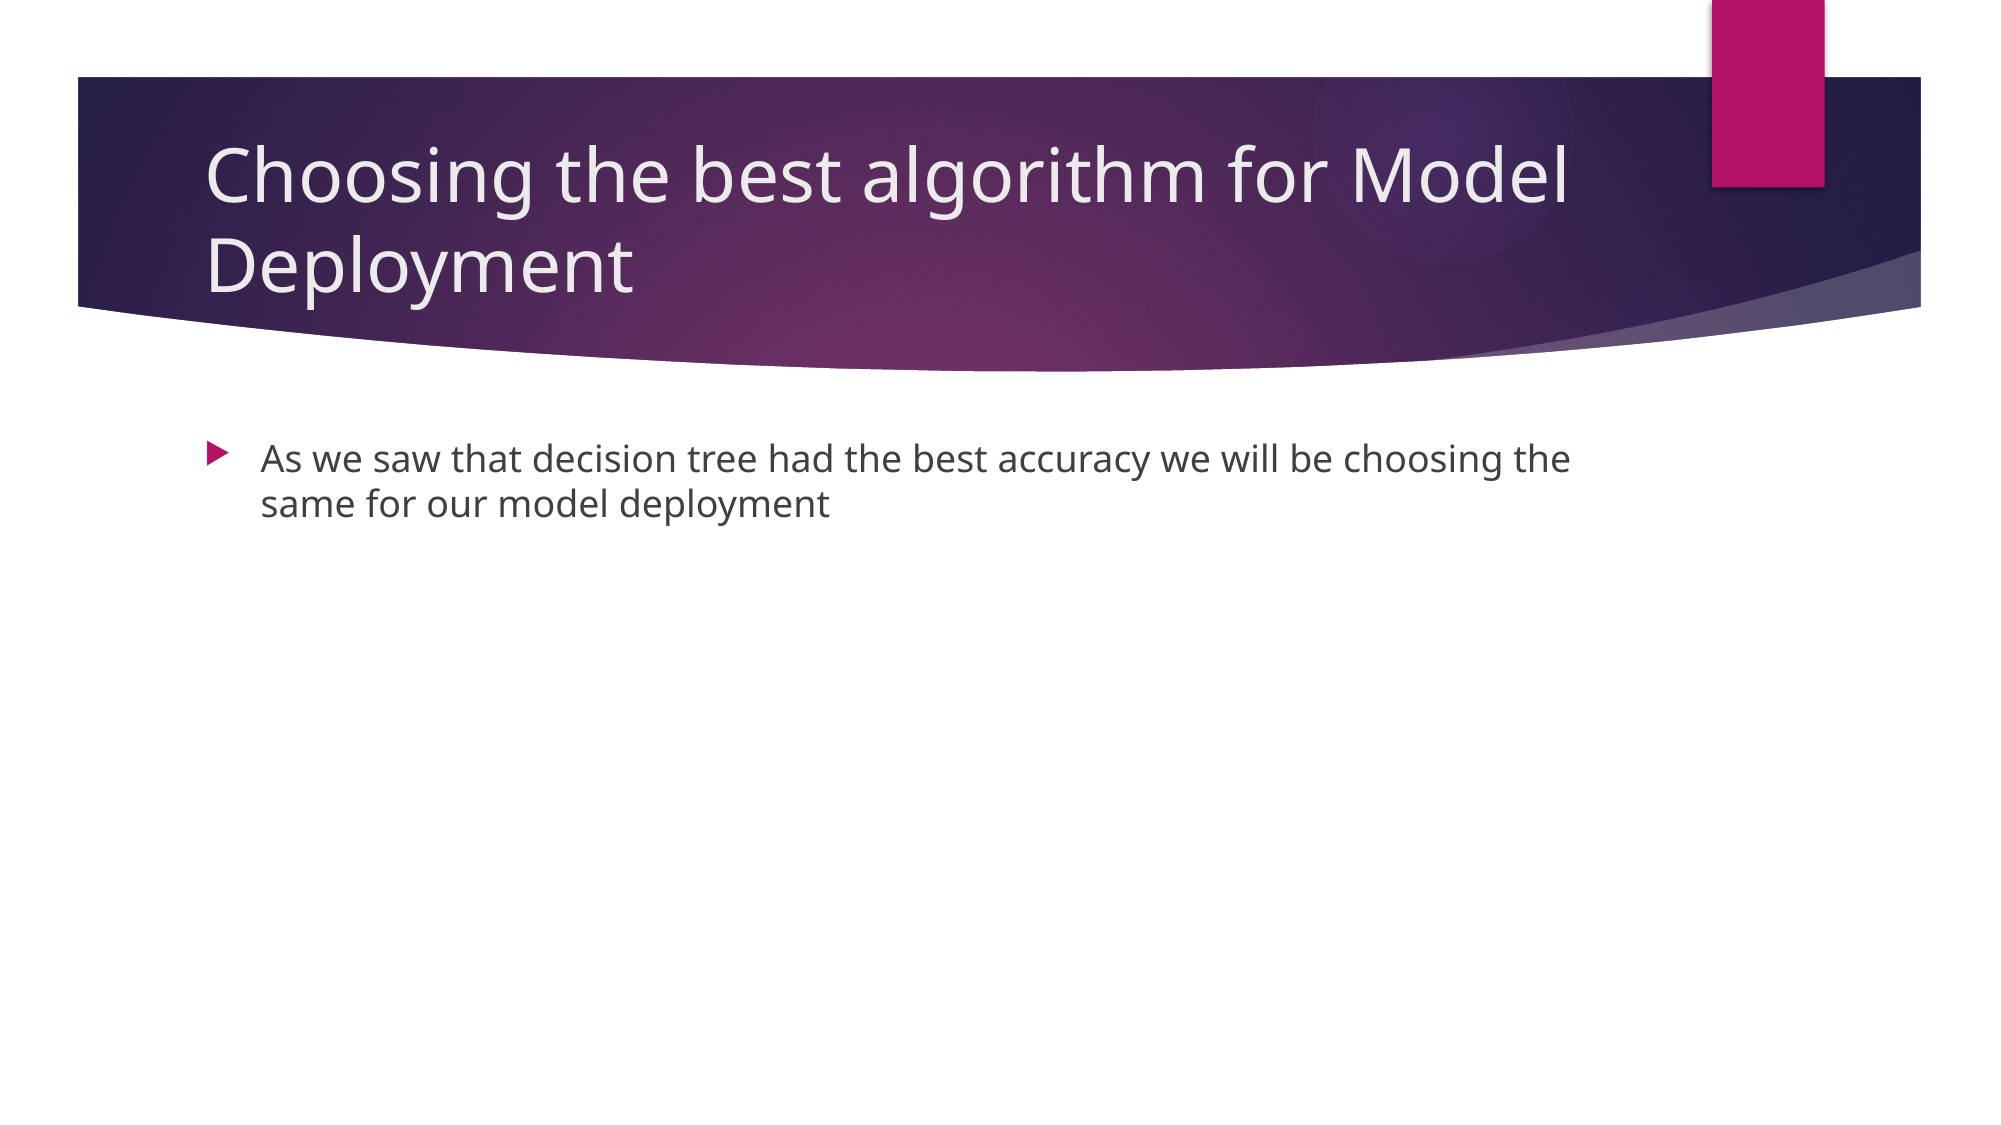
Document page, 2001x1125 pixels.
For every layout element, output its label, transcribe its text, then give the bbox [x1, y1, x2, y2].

list As we saw that decision tree had the best accuracy we will be choosing the same for our model deployment [189, 427, 1638, 988]
title Choosing the best algorithm for Model Deployment [189, 159, 1627, 276]
